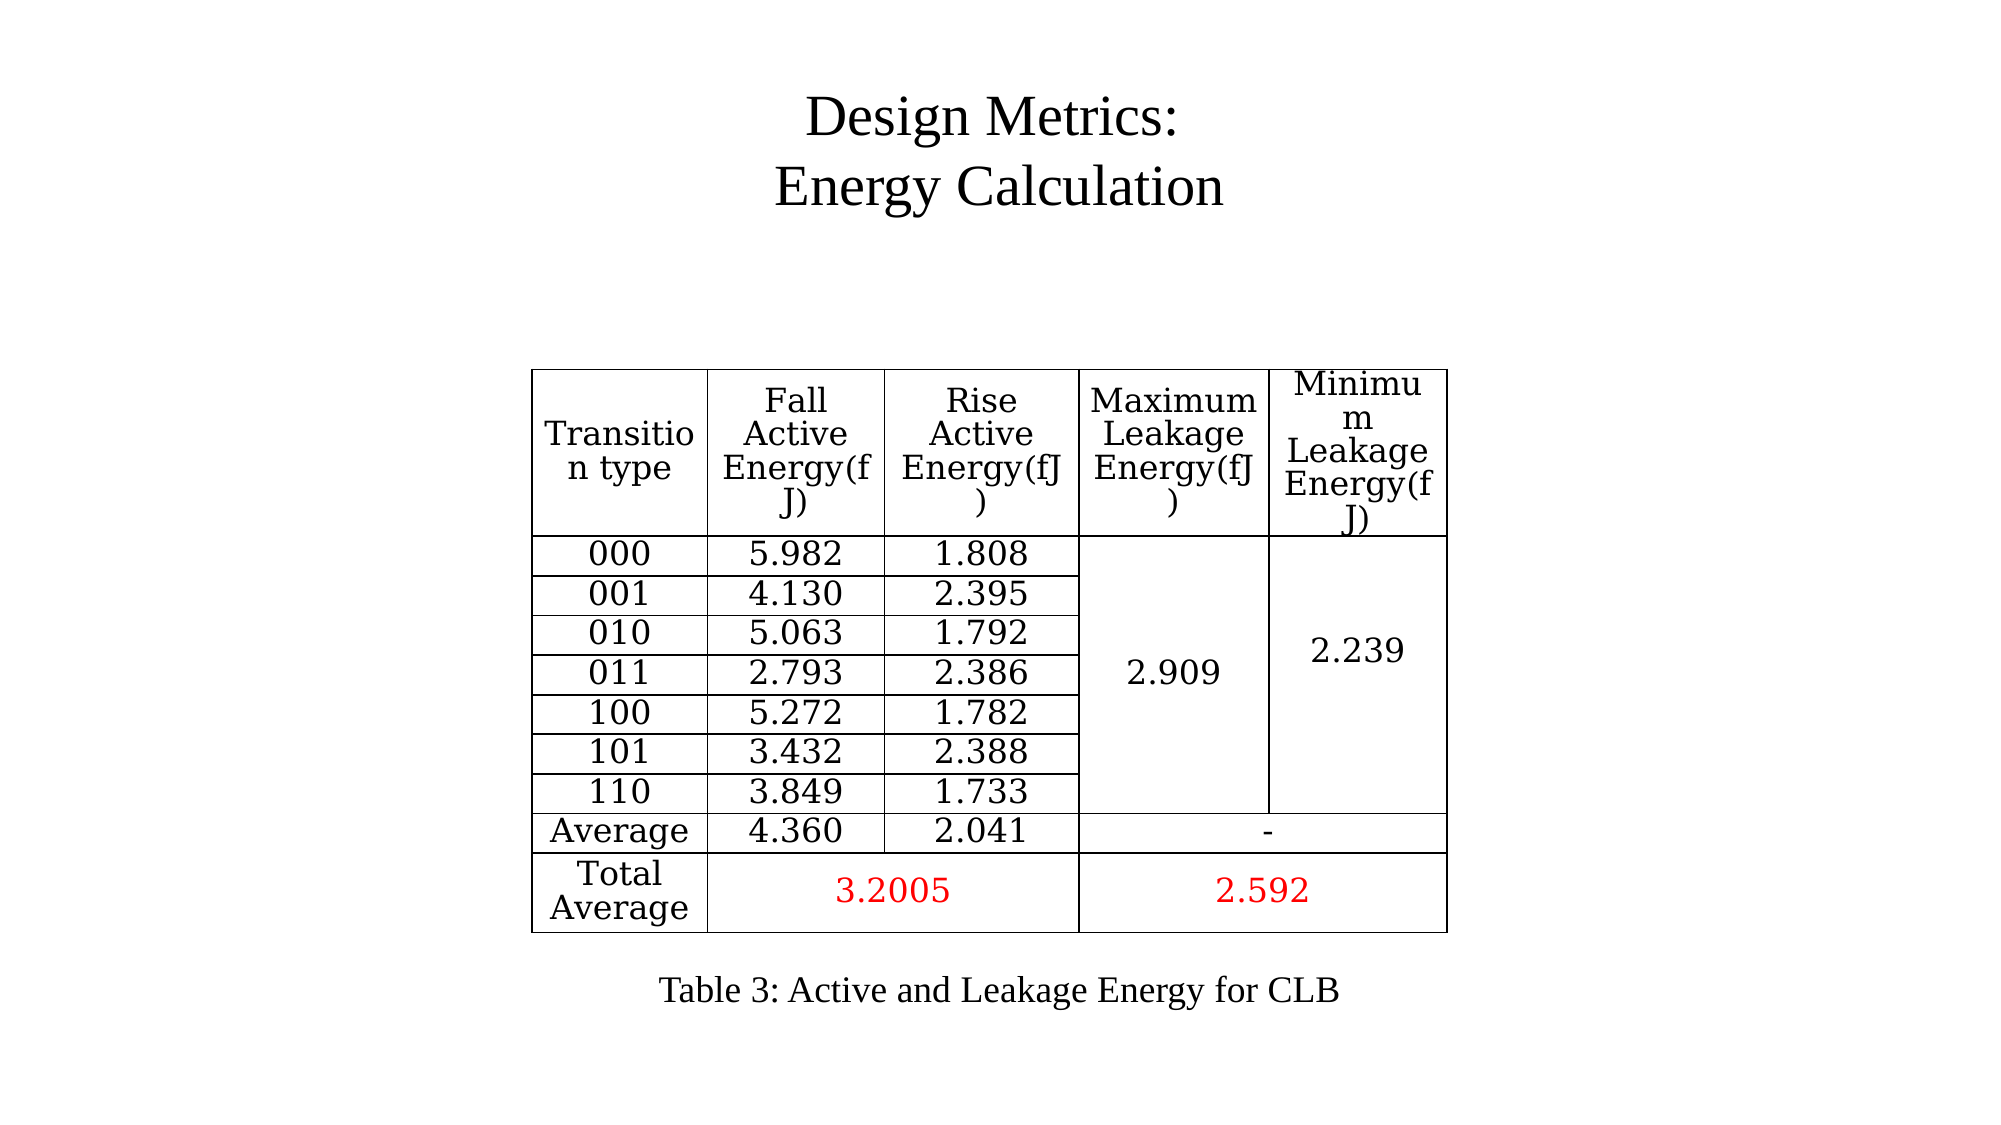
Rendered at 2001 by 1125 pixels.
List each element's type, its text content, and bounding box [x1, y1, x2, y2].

table_header Fall Active Energy(fJ) [708, 370, 884, 535]
table_cell 2.041 [885, 814, 1078, 852]
table_cell 5.982 [708, 537, 884, 575]
table_cell 011 [533, 656, 707, 694]
table_cell 2.386 [885, 656, 1078, 694]
table_cell - [1080, 814, 1446, 852]
table_cell 1.792 [885, 616, 1078, 654]
table_cell 3.2005 [708, 854, 1078, 932]
table_cell 001 [533, 577, 707, 615]
table_cell 4.360 [708, 814, 884, 852]
table_header Maximum Leakage Energy(fJ) [1080, 370, 1268, 535]
table_cell 1.808 [885, 537, 1078, 575]
table_cell 2.395 [885, 577, 1078, 615]
table_cell 2.592 [1080, 854, 1446, 932]
table_cell 5.272 [708, 696, 884, 733]
table_cell 2.388 [885, 735, 1078, 773]
text_box Design Metrics: Energy Calculation [0, 69, 2000, 310]
table_header Transition type [533, 370, 707, 535]
table_cell 010 [533, 616, 707, 654]
table_cell 4.130 [708, 577, 884, 615]
table_cell 000 [533, 537, 707, 575]
table_cell 2.909 [1080, 537, 1268, 813]
table_cell 2.793 [708, 656, 884, 694]
table_header Minimum Leakage Energy(fJ) [1270, 370, 1446, 535]
table_cell 1.782 [885, 696, 1078, 733]
table_cell 101 [533, 735, 707, 773]
table_cell 5.063 [708, 616, 884, 654]
table_header Rise Active Energy(fJ) [885, 370, 1078, 535]
table_cell Total Average [533, 854, 707, 932]
table_cell 1.733 [885, 775, 1078, 813]
table_cell 3.432 [708, 735, 884, 773]
text_box Table 3: Active and Leakage Energy for CLB [262, 957, 1738, 1018]
table_cell Average [533, 814, 707, 852]
table_cell 100 [533, 696, 707, 733]
table_cell 2.239 [1270, 537, 1446, 813]
table_cell 110 [533, 775, 707, 813]
table_cell 3.849 [708, 775, 884, 813]
